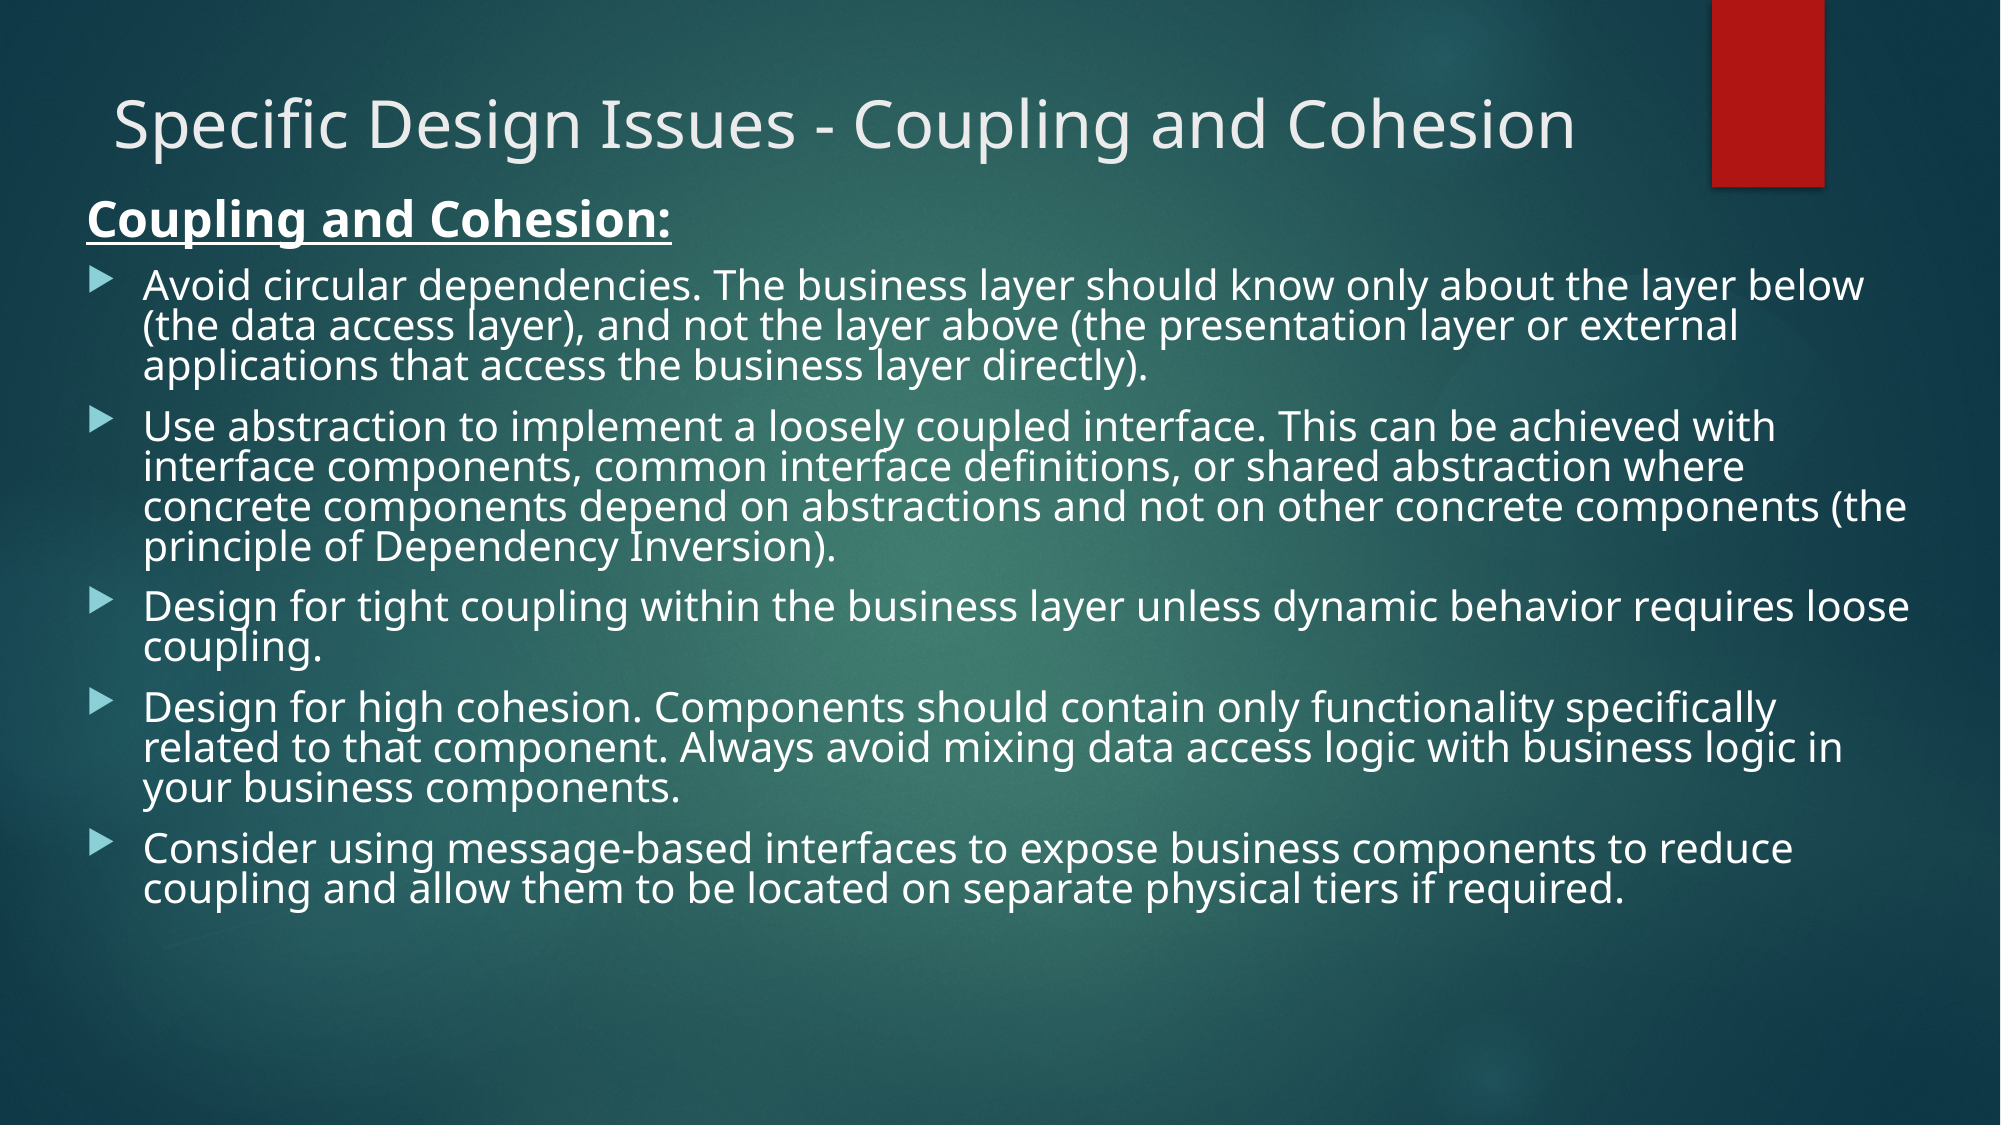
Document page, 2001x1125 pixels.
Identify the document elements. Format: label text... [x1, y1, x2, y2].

title Specific Design Issues - Coupling and Cohesion [105, 73, 1650, 191]
picture [0, 0, 2001, 1125]
list Coupling and Cohesion: Avoid circular dependencies. The business layer should know only about the layer below (the data access layer), and not the layer above (the presentation layer or external applications that access the business layer directly). Use abstraction to implement a loosely coupled interface. This can be achieved with interface components, common interface definitions, or shared abstraction where concrete components depend on abstractions and not on other concrete components (the principle of Dependency Inversion). Design for tight coupling within the business layer unless dynamic behavior requires loose coupling. Design for high cohesion. Components should contain only functionality specifically related to that component. Always avoid mixing data access logic with business logic in your business components. Consider using message-based interfaces to expose business components to reduce coupling and allow them to be located on separate physical tiers if required. [78, 191, 1922, 996]
